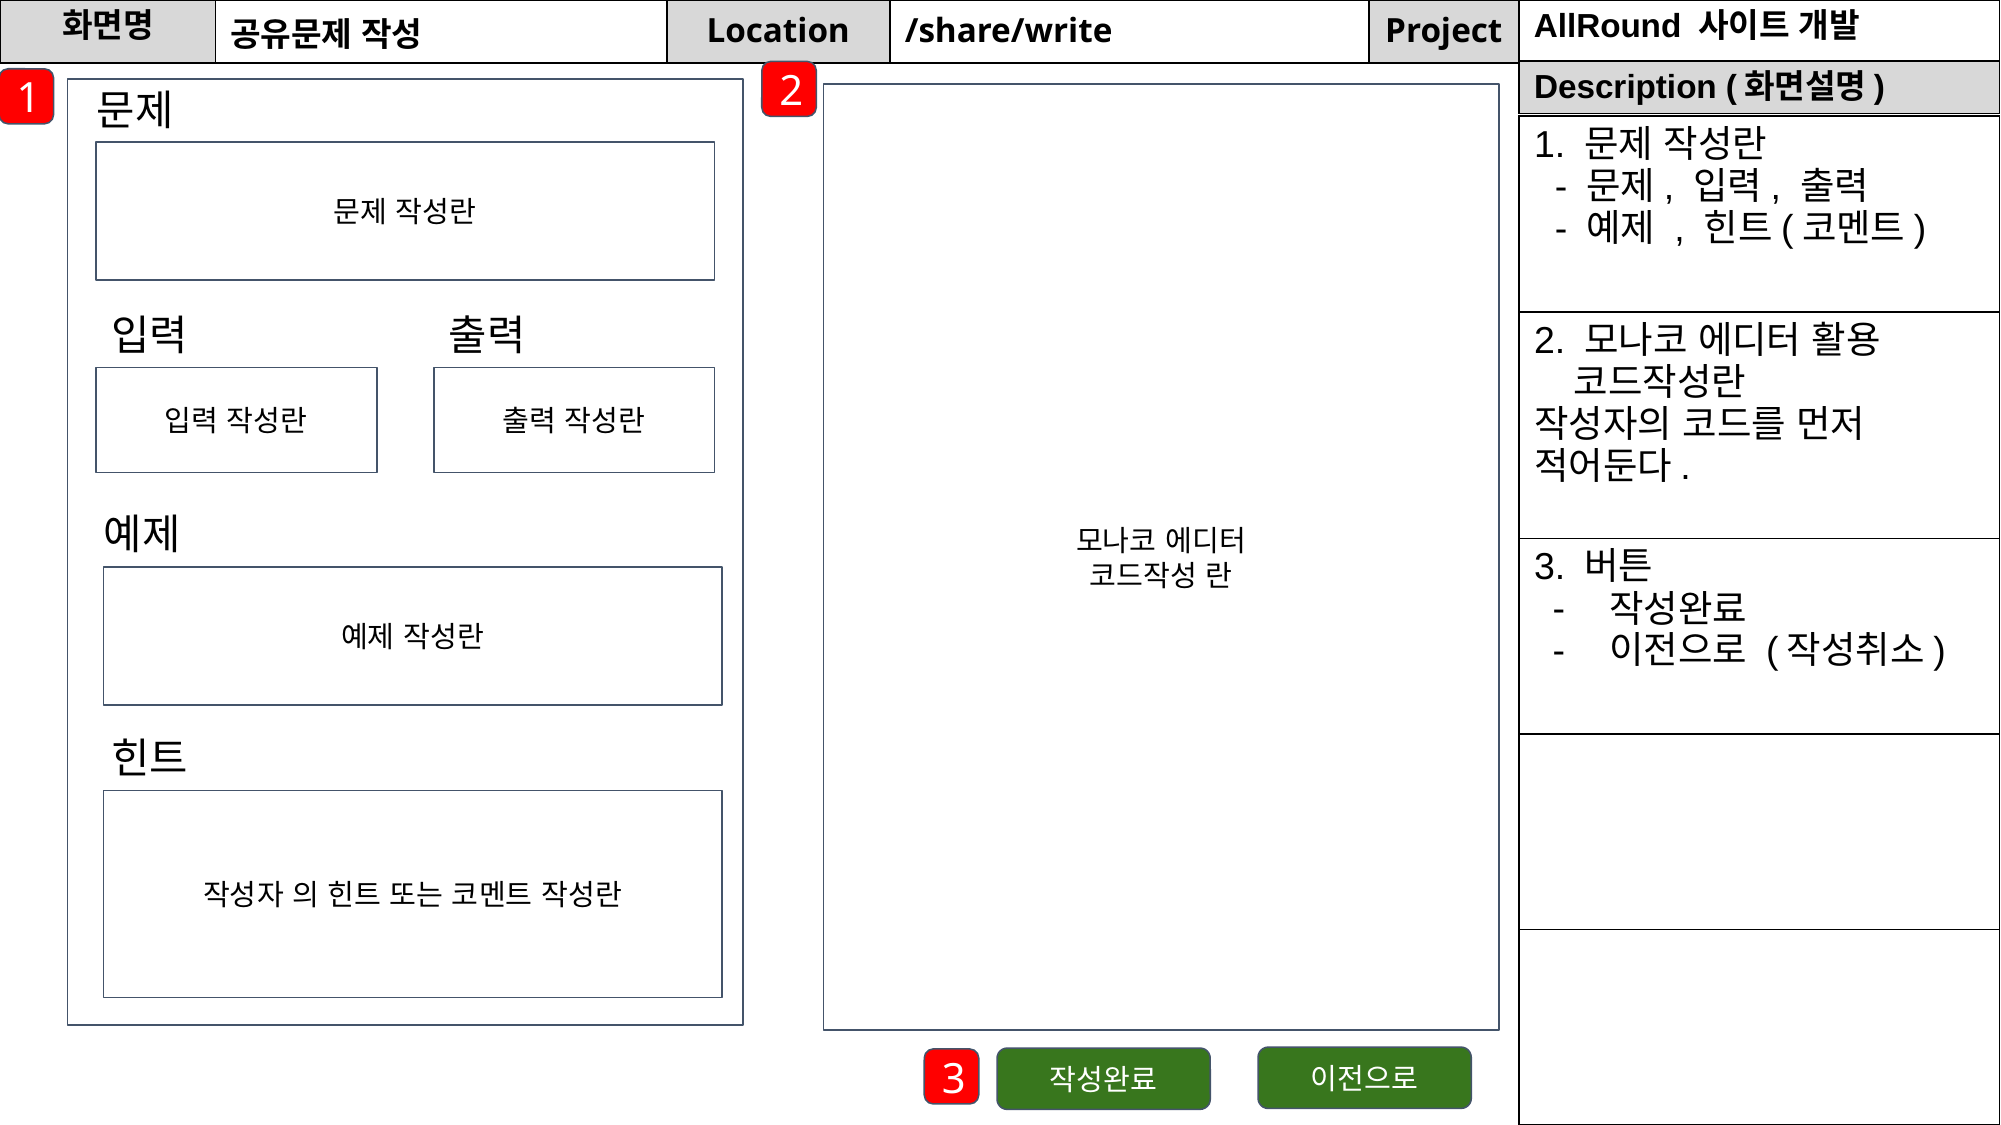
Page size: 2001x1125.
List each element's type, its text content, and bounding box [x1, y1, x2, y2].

text_box 3 [924, 1048, 979, 1104]
text_box 힌트 [96, 717, 216, 779]
text_box 출력 [433, 293, 554, 355]
table_cell 2. 모나코 에디터 활용 코드작성란 작성자의 코드를 먼저 적어둔다. [1520, 313, 1999, 538]
text_box 문제 [81, 68, 202, 130]
table_cell [1520, 735, 1999, 929]
text_box 작성자 의 힌트 또는 코멘트 작성란 [103, 790, 722, 998]
text_box 입력 [96, 293, 216, 355]
text_box 예제 [88, 492, 209, 555]
table_header Project [1370, 1, 1518, 62]
text_box 예제 작성란 [103, 566, 722, 705]
text_box 2 [761, 61, 817, 117]
table_header 화면명 [1, 1, 215, 62]
text_box 작성완료 [997, 1048, 1211, 1110]
table_header Description (화면설명) [1520, 62, 1999, 113]
table_cell 3. 버튼 작성완료 이전으로 (작성취소) [1520, 539, 1999, 733]
text_box 이전으로 [1258, 1047, 1472, 1109]
text_box 모나코 에디터 코드작성 란 [823, 84, 1499, 1031]
table_header Location [668, 1, 889, 62]
text_box 1 [0, 68, 54, 124]
table_cell [1520, 930, 1999, 1124]
table_header AllRound 사이트 개발 [1520, 1, 1999, 60]
text_box 문제 작성란 [96, 142, 715, 281]
table_header 1. 문제 작성란 - 문제, 입력, 출력 - 예제 , 힌트(코멘트) [1520, 117, 1999, 311]
text_box 입력 작성란 [96, 367, 377, 473]
text_box [67, 79, 744, 1025]
table_header 공유문제 작성 [216, 1, 666, 62]
table_header /share/write [891, 1, 1368, 62]
text_box 출력 작성란 [433, 367, 715, 473]
